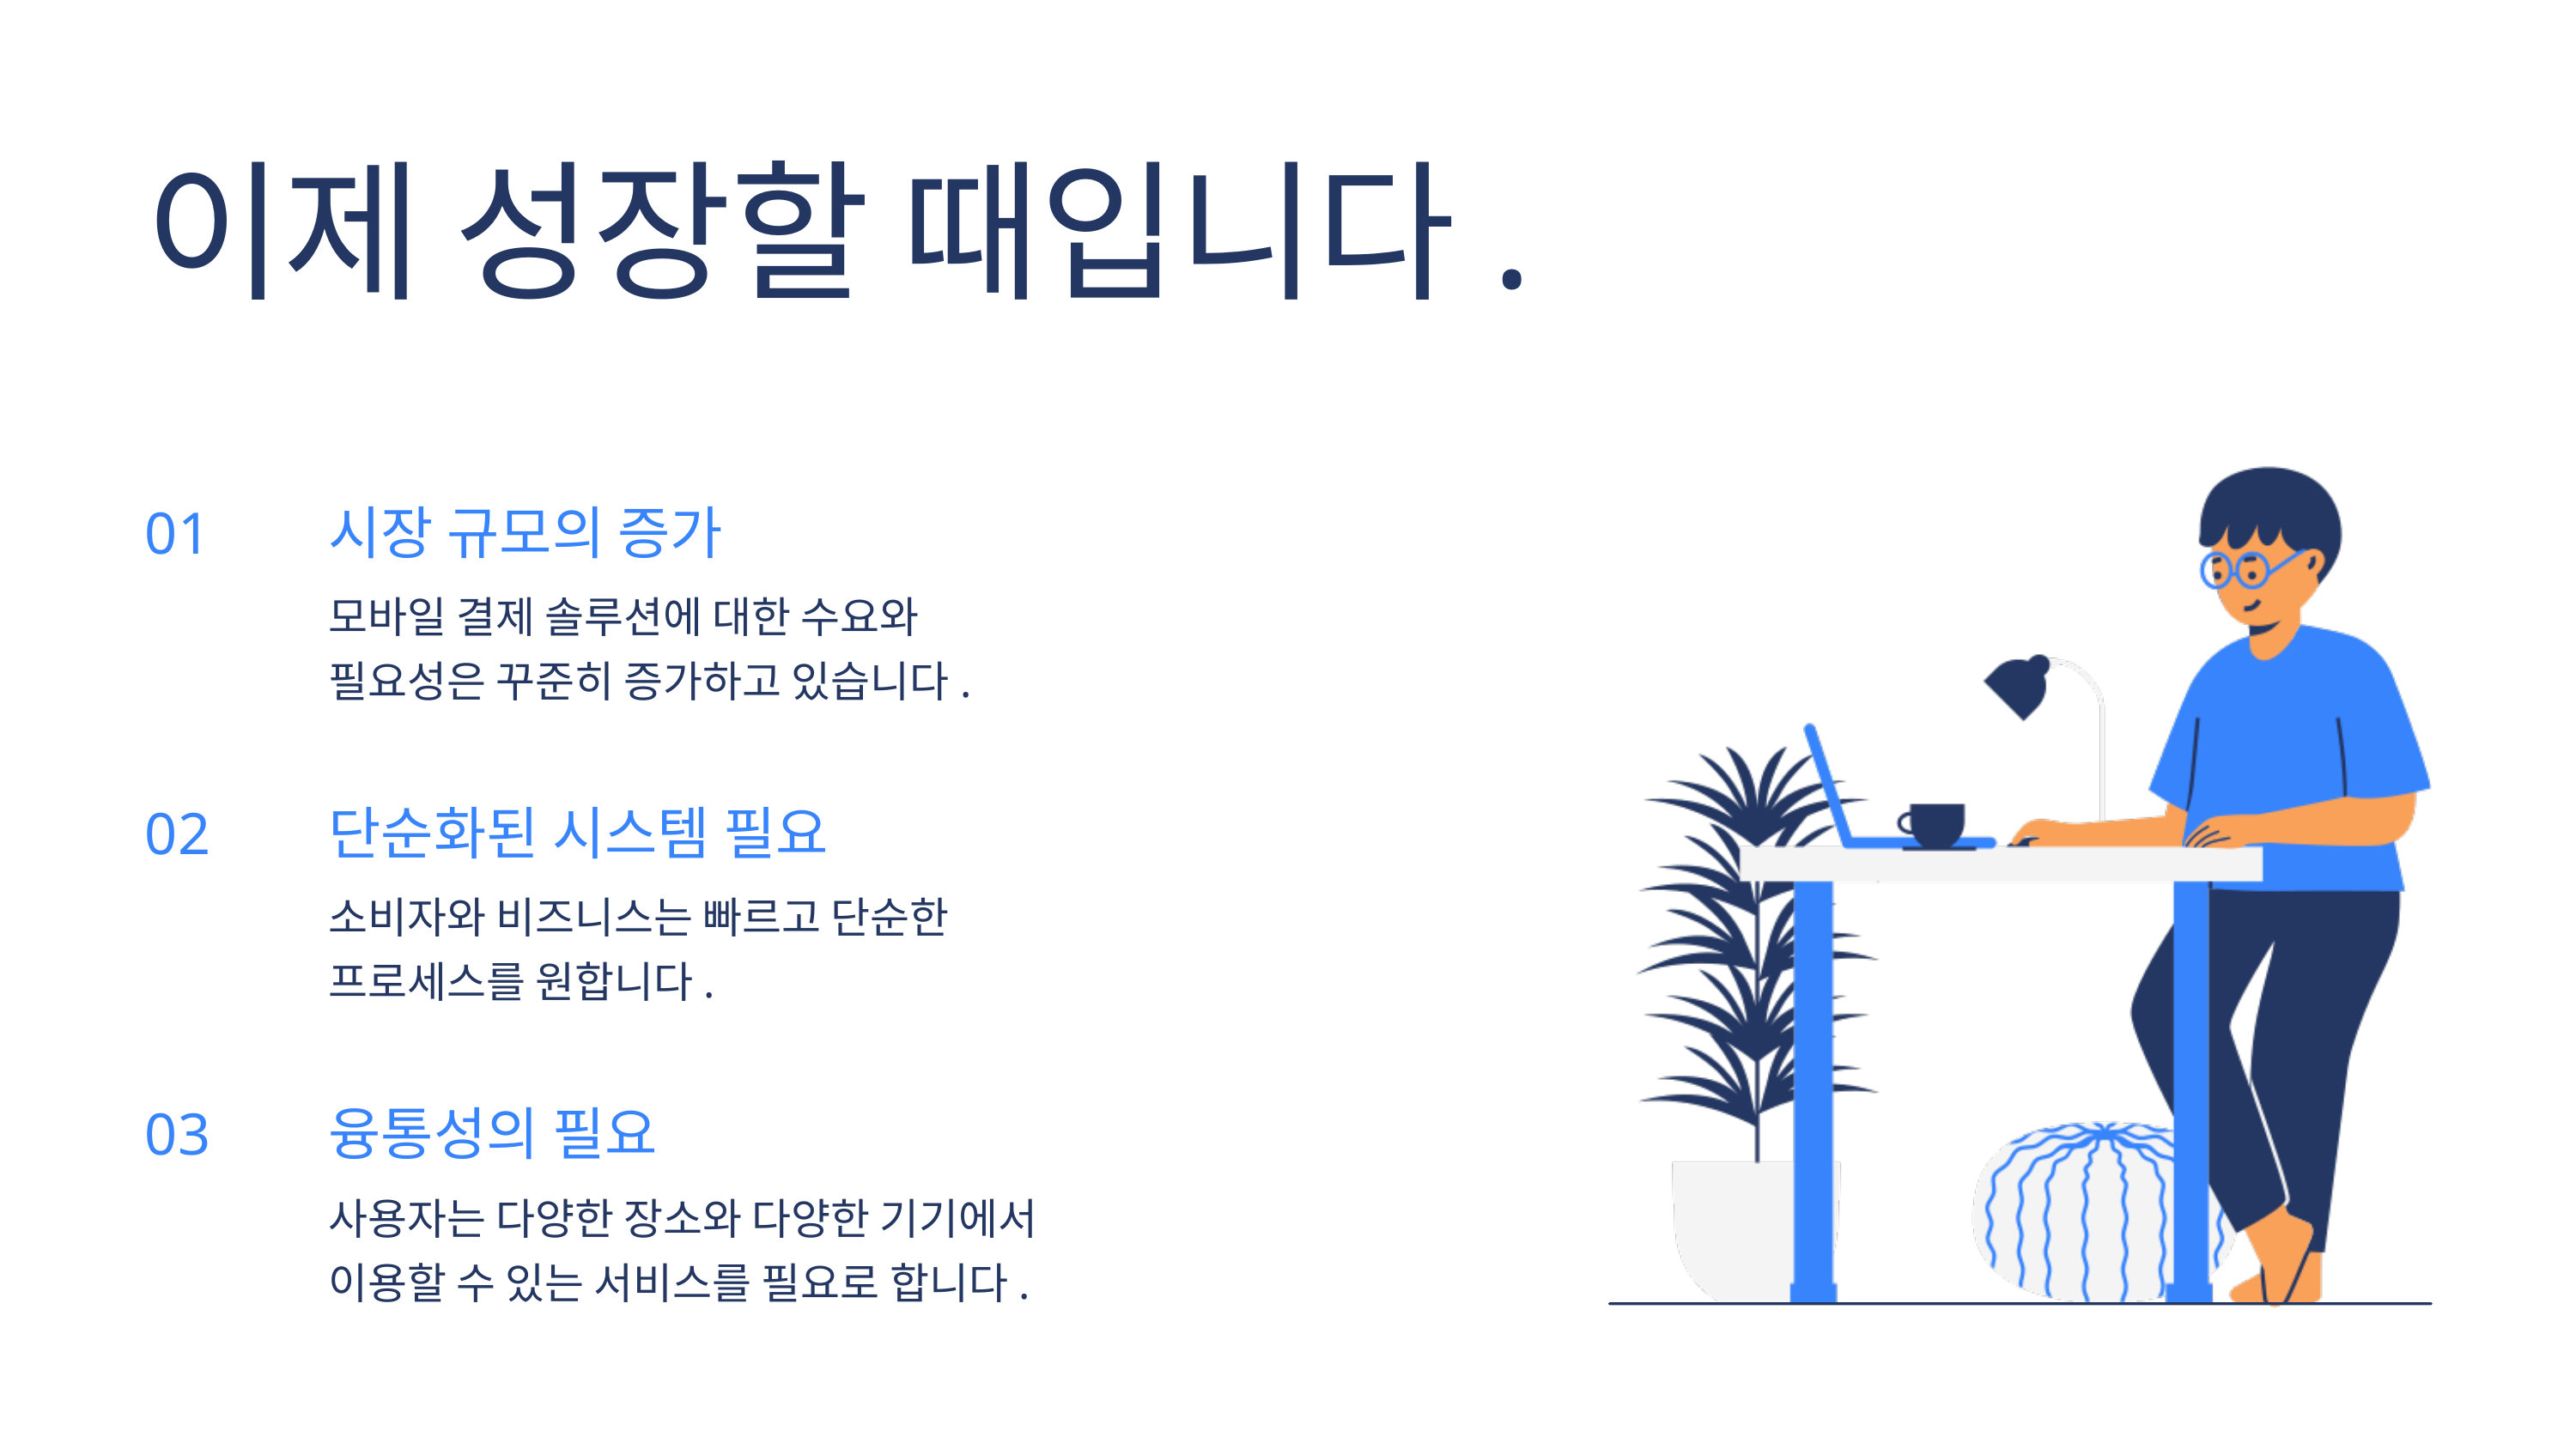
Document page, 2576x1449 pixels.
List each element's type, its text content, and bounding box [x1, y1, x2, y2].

text_box 이제 성장할 때입니다. [144, 151, 1574, 319]
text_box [144, 497, 1448, 703]
text_box [1636, 465, 2432, 1303]
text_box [144, 797, 1448, 1003]
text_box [144, 1099, 1448, 1304]
text_box [1636, 1304, 2432, 1308]
